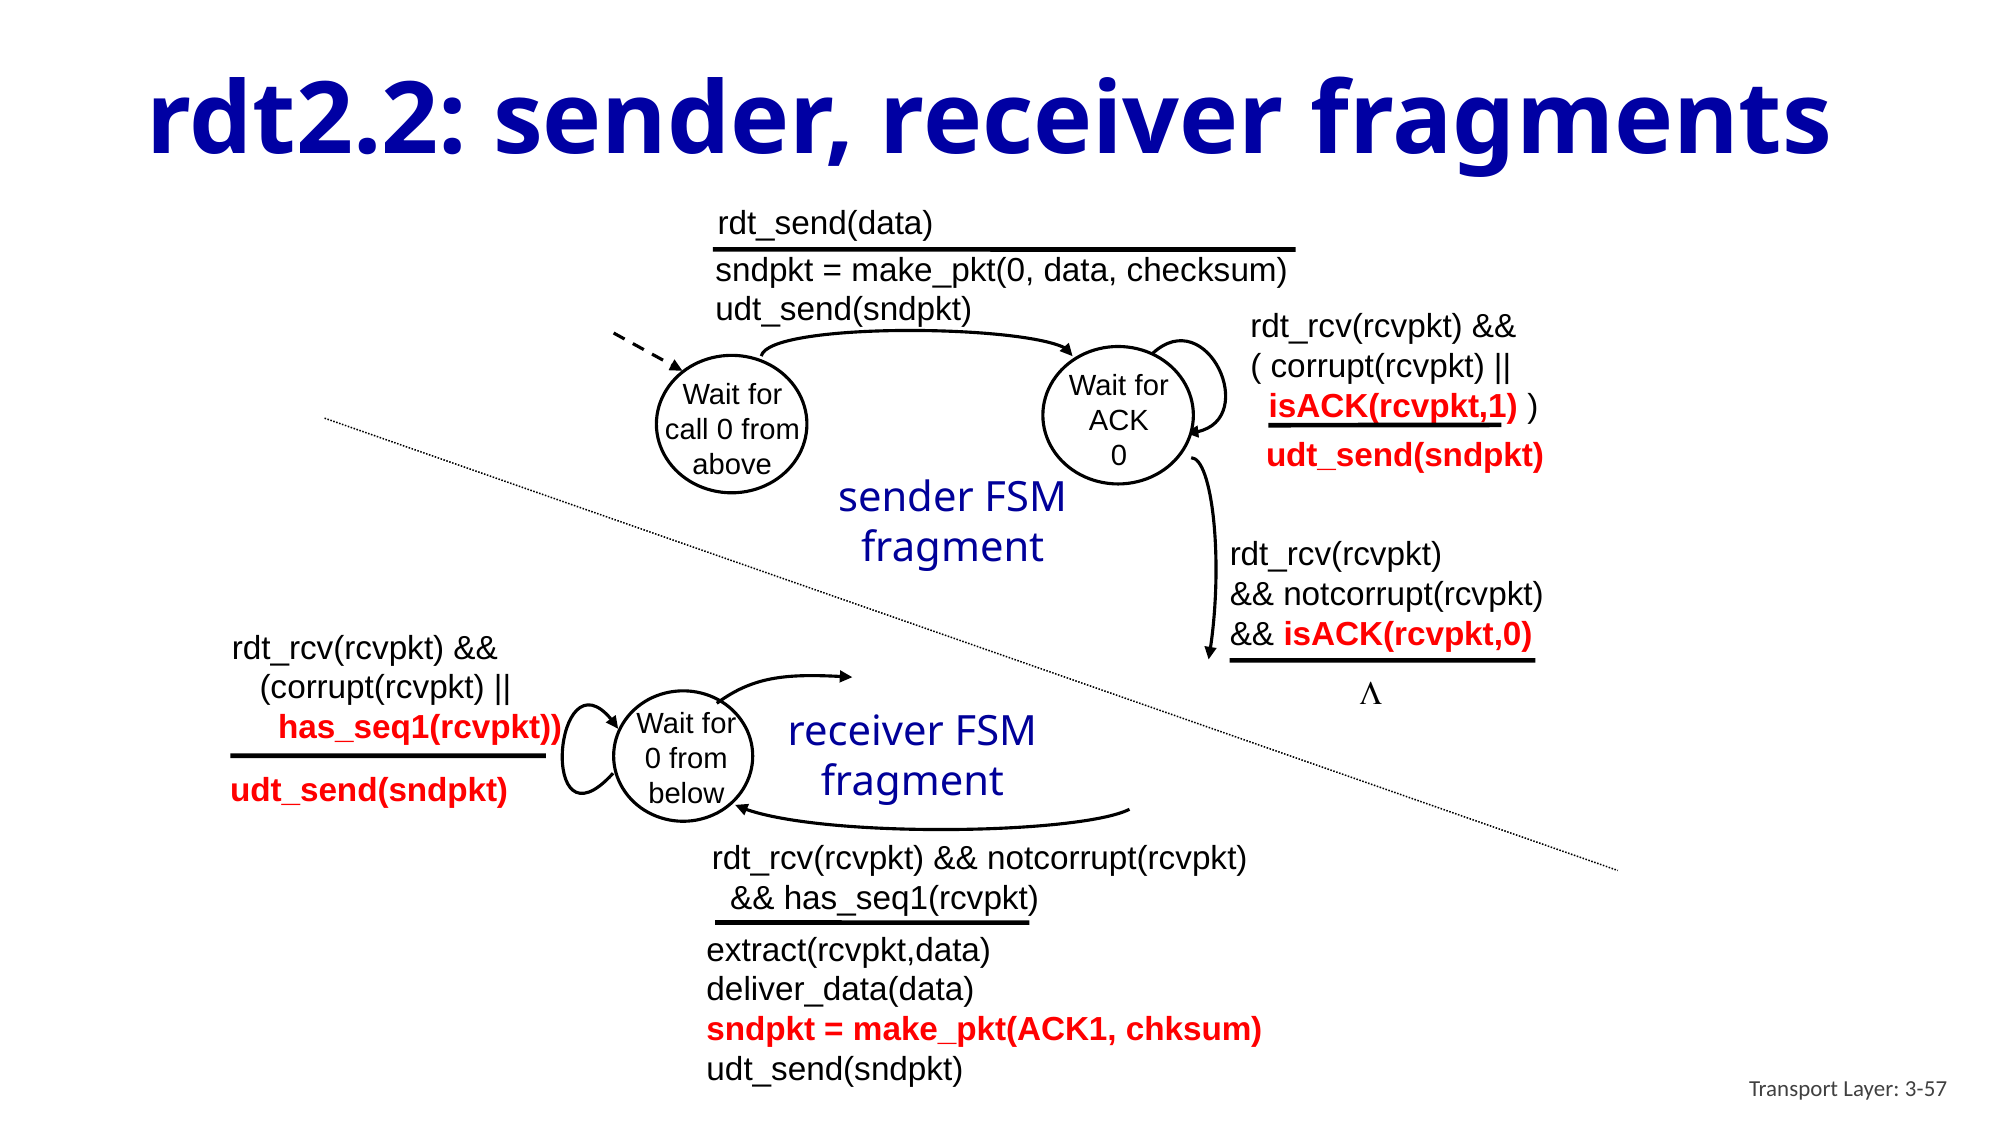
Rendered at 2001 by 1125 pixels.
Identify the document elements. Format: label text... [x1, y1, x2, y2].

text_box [215, 618, 1403, 1035]
slide_number Transport Layer: 3-57 [1512, 1056, 1963, 1117]
title rdt2.2: sender, receiver fragments [131, 47, 1952, 195]
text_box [613, 194, 1682, 661]
